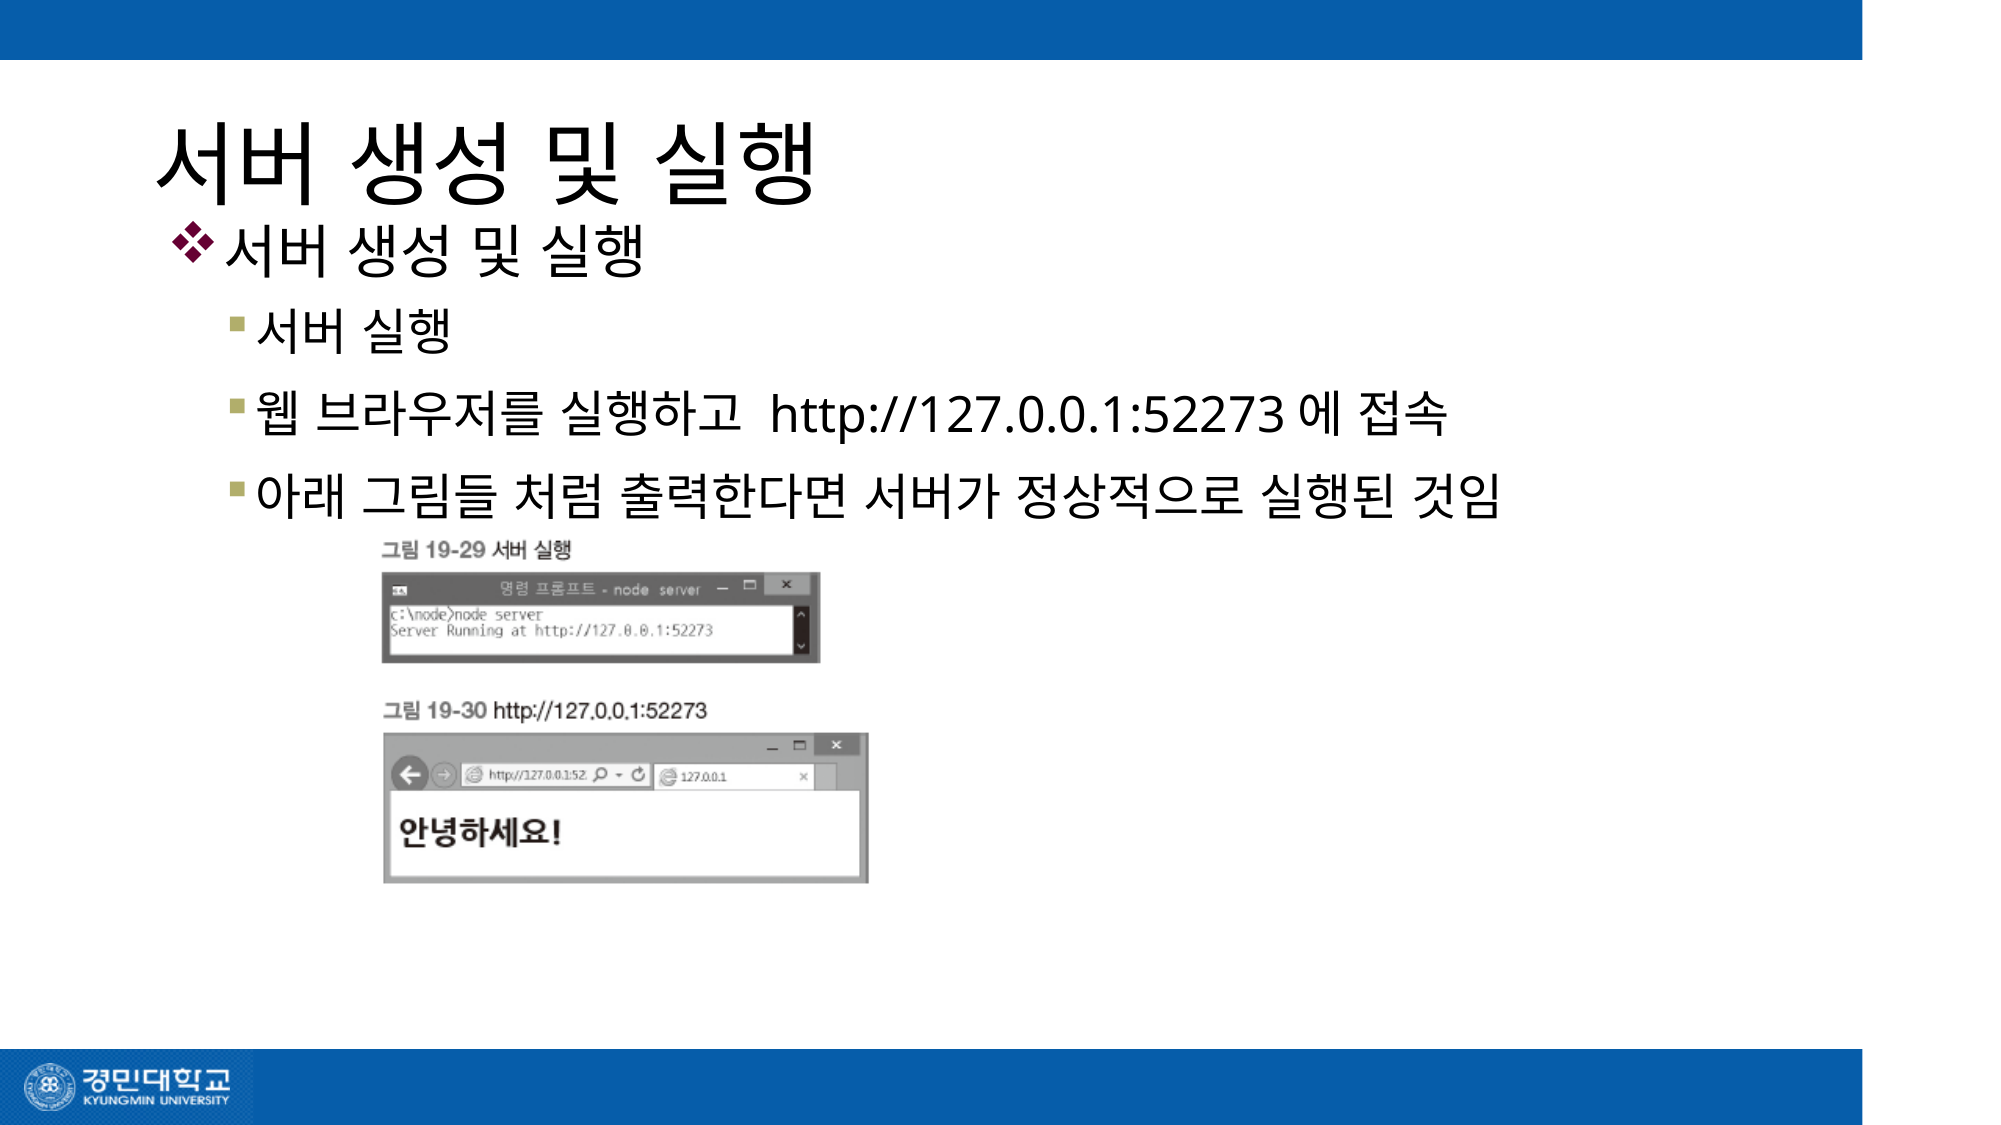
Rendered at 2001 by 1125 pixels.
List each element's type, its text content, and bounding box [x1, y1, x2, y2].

title 서버 생성 및 실행 [137, 59, 1863, 278]
picture [379, 689, 880, 890]
picture [0, 1049, 152, 1125]
list 서버 생성 및 실행 서버 실행 웹 브라우저를 실행하고 http://127.0.0.1:52273에 접속 아래 그림들 처럼 출력한다면 서버가 정상적으로 실행된 것임 [152, 278, 1578, 1125]
picture [379, 530, 838, 677]
